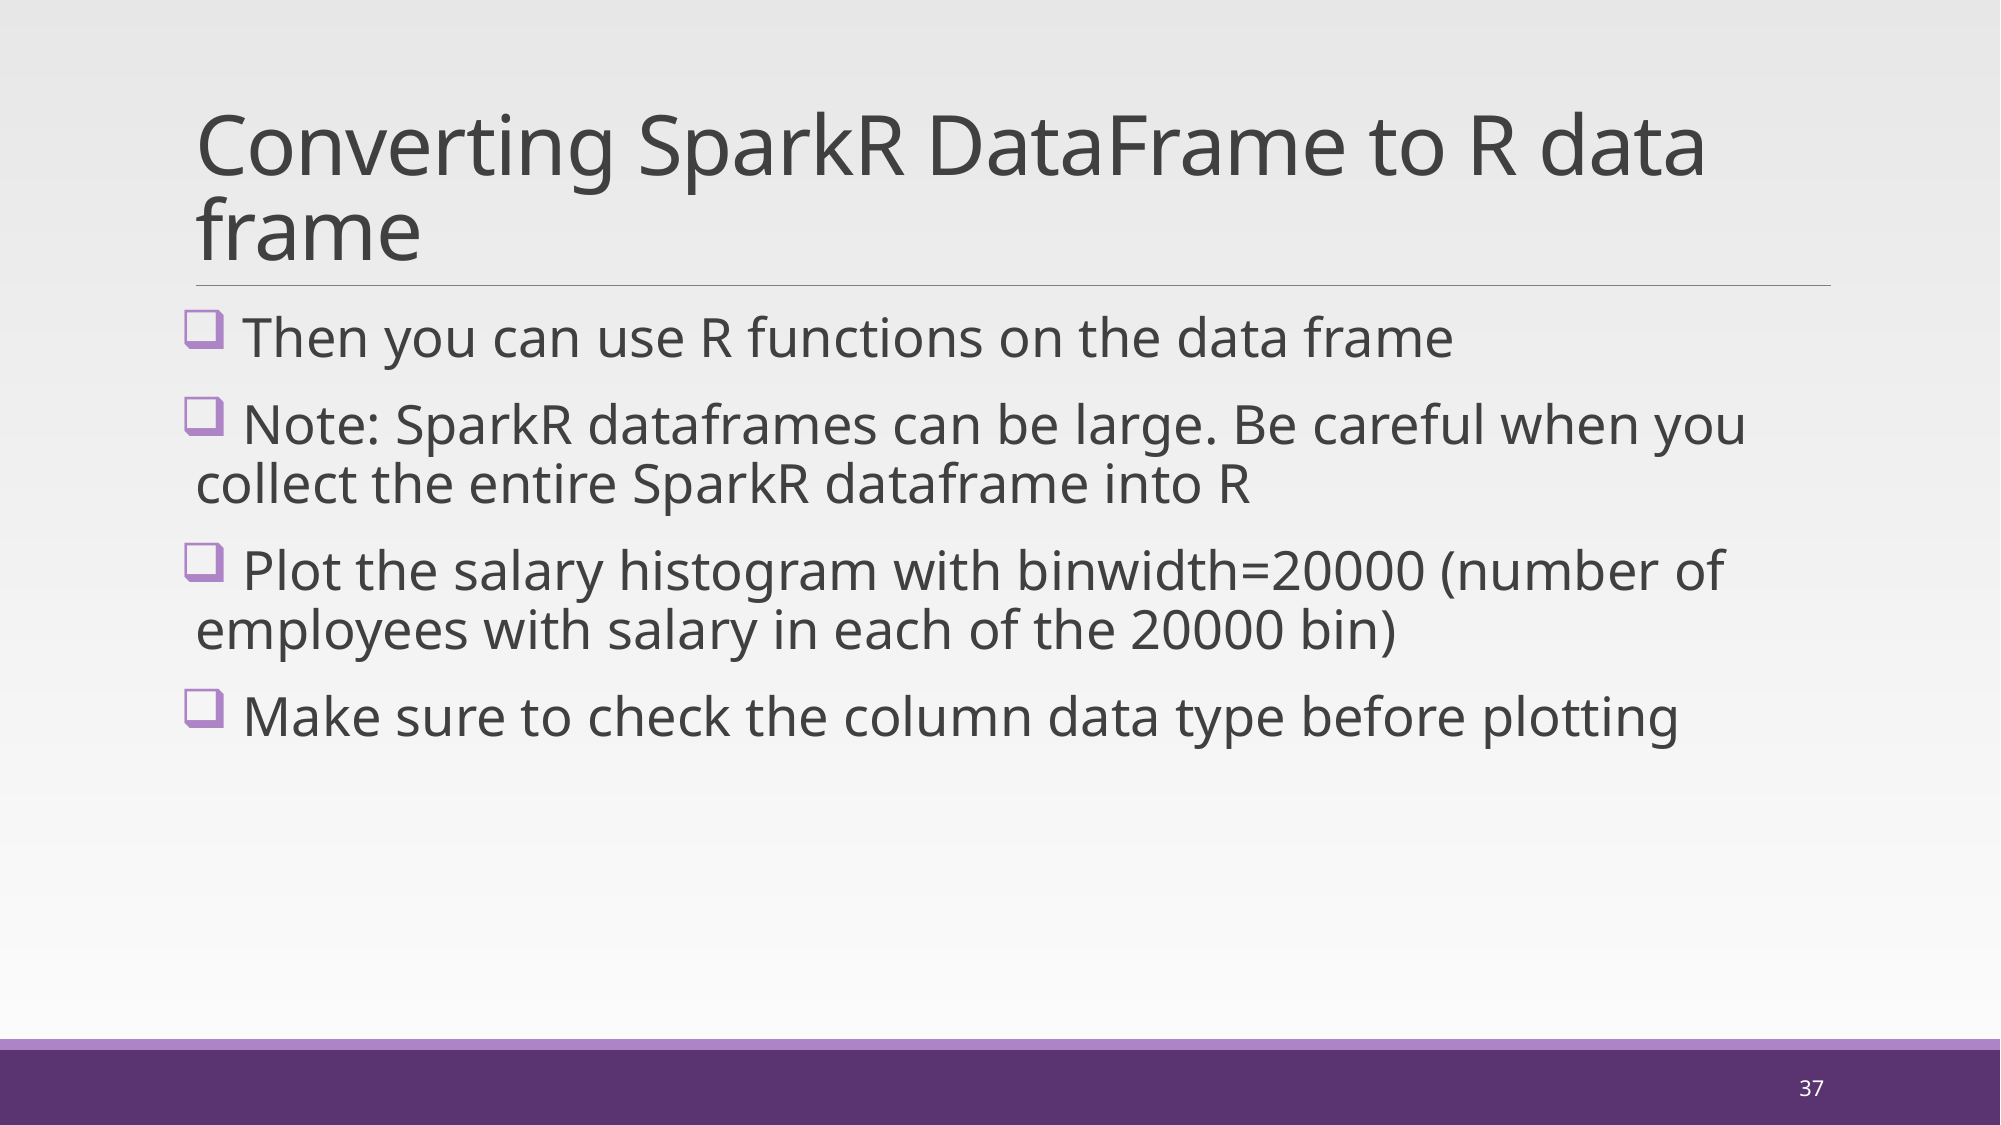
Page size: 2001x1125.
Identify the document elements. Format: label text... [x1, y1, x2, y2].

title Converting SparkR DataFrame to R data frame [180, 47, 1830, 285]
list Then you can use R functions on the data frame Note: SparkR dataframes can be large. Be careful when you collect the entire SparkR dataframe into R Plot the salary histogram with binwidth=20000 (number of employees with salary in each of the 20000 bin) Make sure to check the column data type before plotting [180, 302, 1830, 963]
slide_number 37 [1624, 1059, 1840, 1120]
